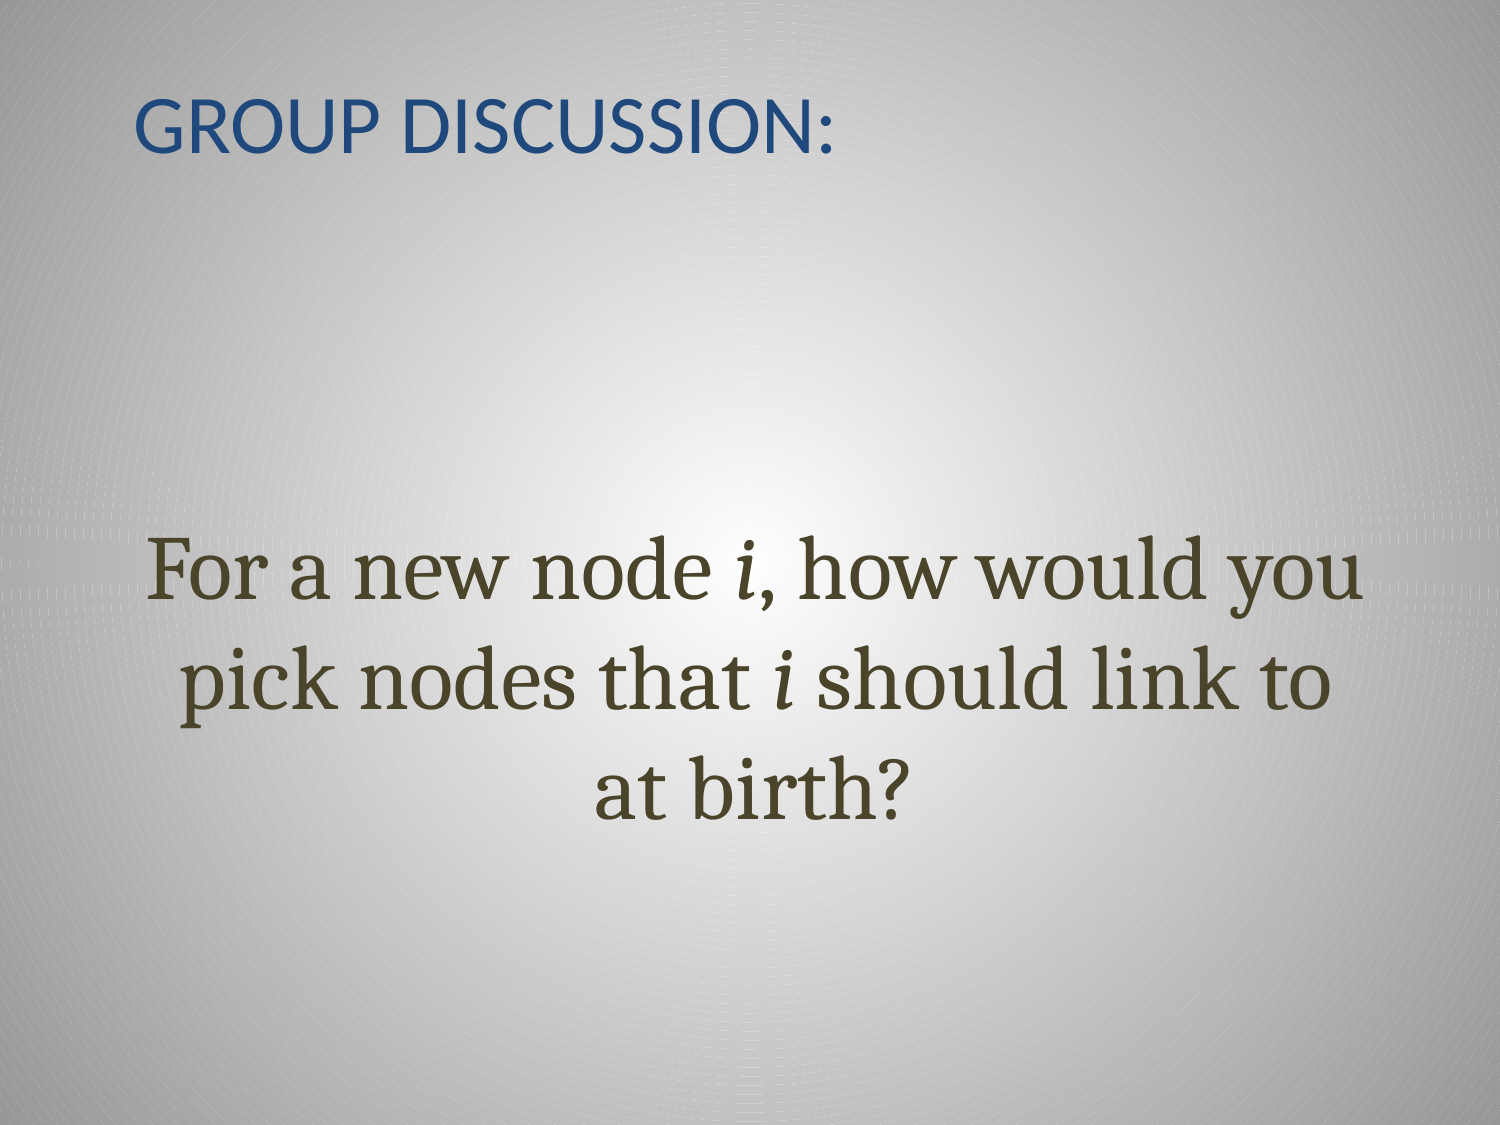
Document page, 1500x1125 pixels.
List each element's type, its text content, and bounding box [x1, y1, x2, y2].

list For a new node i, how would you pick nodes that i should link to at birth? [118, 498, 1394, 848]
title Group Discussion: [118, 62, 1394, 286]
